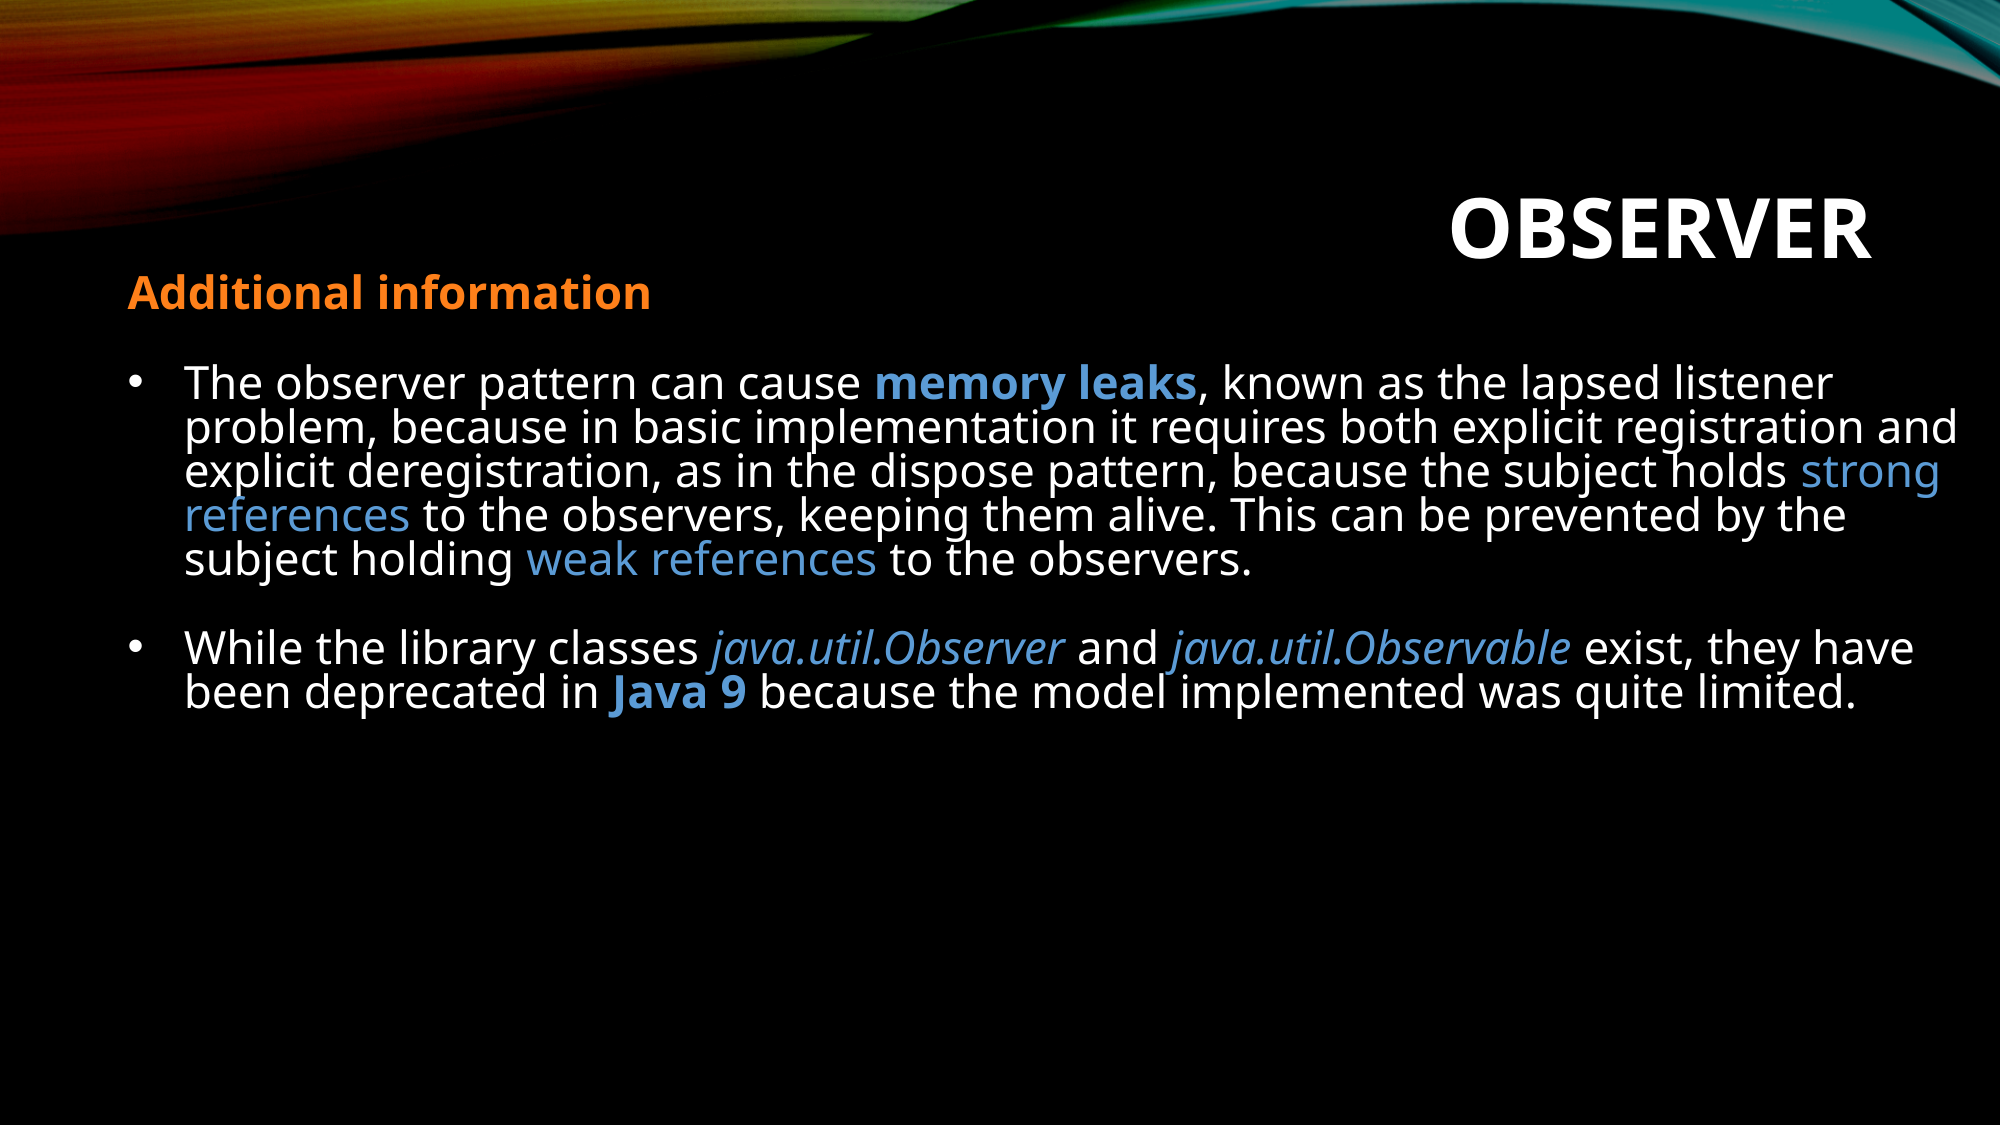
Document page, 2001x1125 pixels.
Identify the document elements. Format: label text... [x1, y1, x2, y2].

list Additional information The observer pattern can cause memory leaks, known as the lapsed listener problem, because in basic implementation it requires both explicit registration and explicit deregistration, as in the dispose pattern, because the subject holds strong references to the observers, keeping them alive. This can be prevented by the subject holding weak references to the observers. While the library classes java.util.Observer and java.util.Observable exist, they have been deprecated in Java 9 because the model implemented was quite limited. [112, 266, 2000, 1084]
title OBSERVER [474, 125, 1888, 266]
